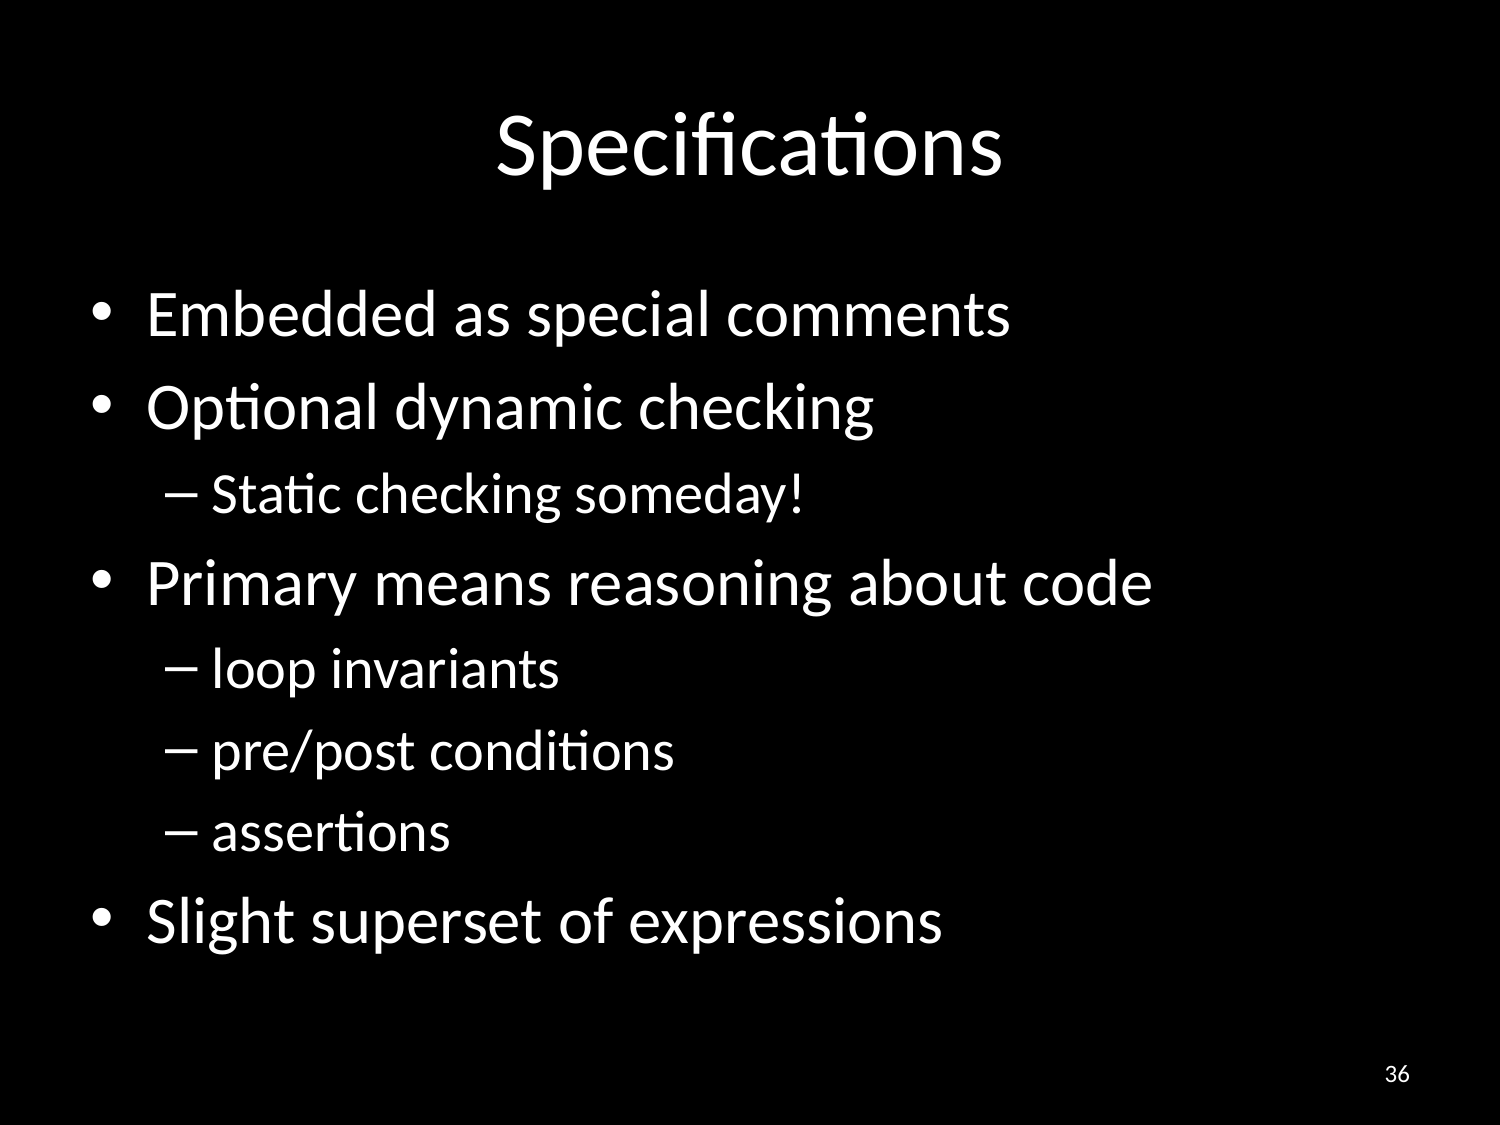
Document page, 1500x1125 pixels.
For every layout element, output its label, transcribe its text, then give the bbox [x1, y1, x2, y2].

title Specifications [75, 45, 1425, 233]
list Embedded as special comments Optional dynamic checking Static checking someday! Primary means reasoning about code loop invariants pre/post conditions assertions Slight superset of expressions [75, 262, 1425, 1005]
slide_number 36 [1074, 1042, 1425, 1103]
